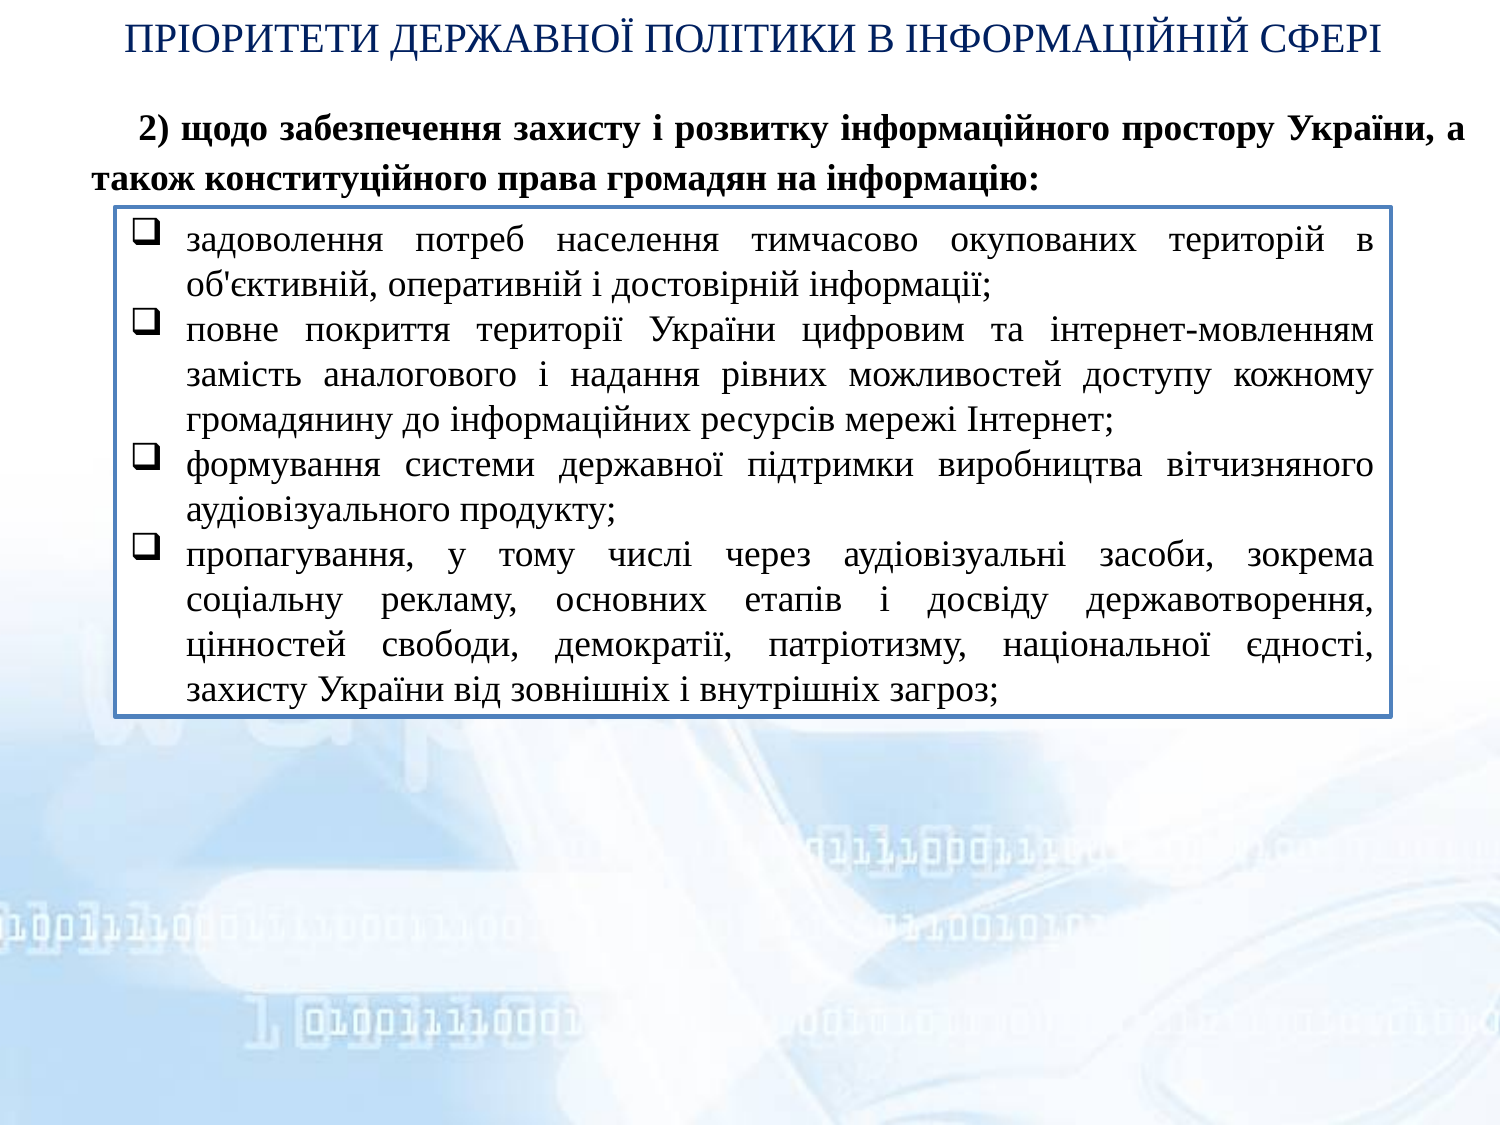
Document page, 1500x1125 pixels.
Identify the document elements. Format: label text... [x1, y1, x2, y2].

text_box ПРІОРИТЕТИ ДЕРЖАВНОЇ ПОЛІТИКИ В ІНФОРМАЦІЙНІЙ СФЕРІ [29, 3, 1477, 68]
picture [0, 0, 1500, 1125]
text_box 2) щодо забезпечення захисту і розвитку інформаційного простору України, а також конституційного права громадян на інформацію: [76, 89, 1482, 206]
text_box задоволення потреб населення тимчасово окупованих територій в об'єктивній, оперативній і достовірній інформації; повне покриття території України цифровим та інтернет-мовленням замість аналогового і надання рівних можливостей доступу кожному громадянину до інформаційних ресурсів мережі Інтернет; формування системи державної підтримки виробництва вітчизняного аудіовізуального продукту; пропагування, у тому числі через аудіовізуальні засоби, зокрема соціальну рекламу, основних етапів і досвіду державотворення, цінностей свободи, демократії, патріотизму, національної єдності, захисту України від зовнішніх і внутрішніх загроз; [113, 205, 1393, 719]
